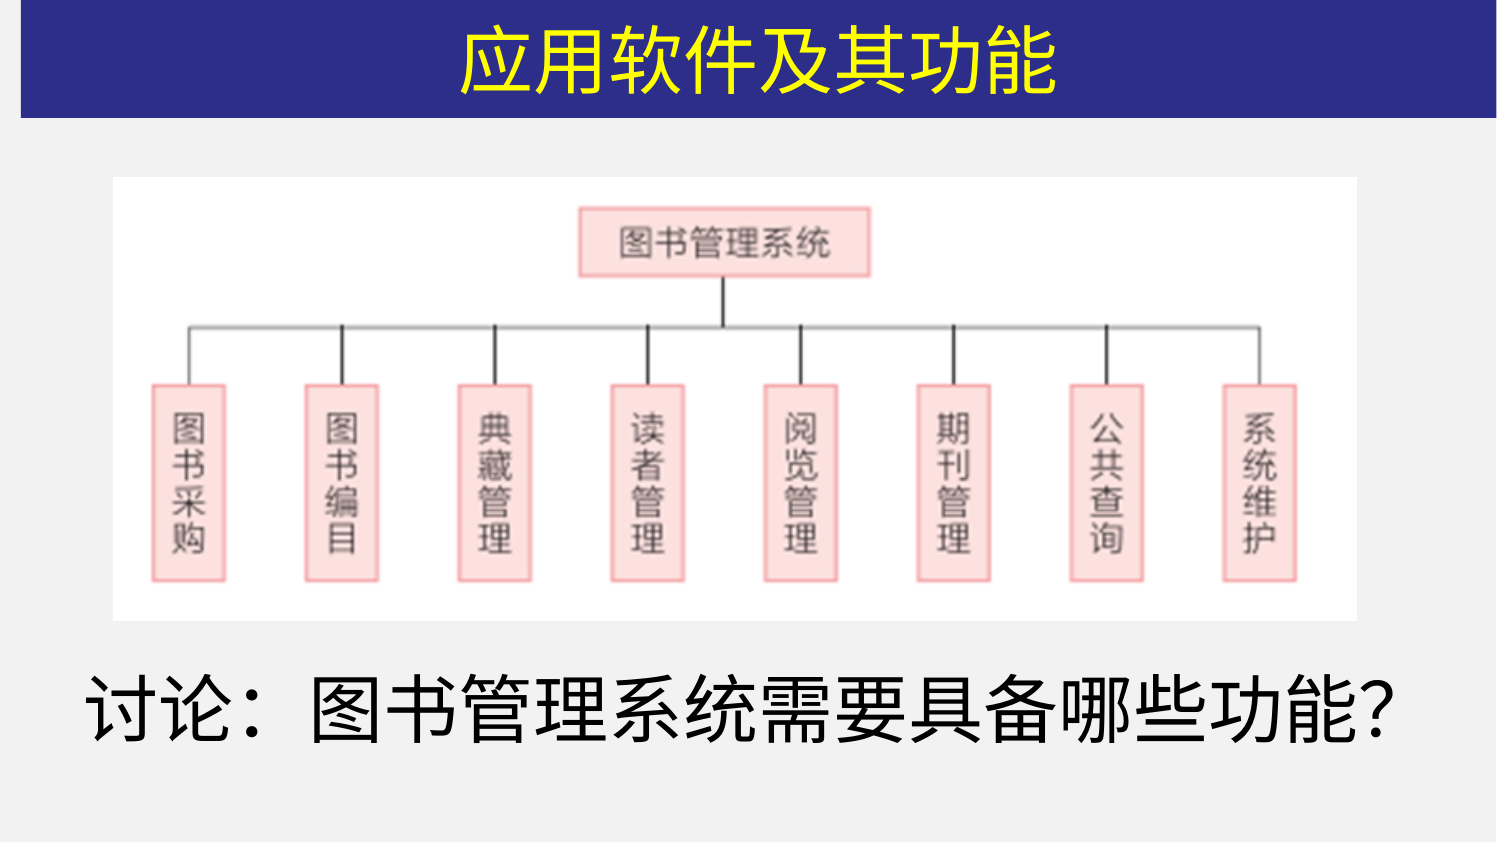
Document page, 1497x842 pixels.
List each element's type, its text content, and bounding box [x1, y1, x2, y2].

picture [113, 177, 1357, 621]
text_box 讨论：图书管理系统需要具备哪些功能？ [68, 654, 1449, 760]
title 应用软件及其功能 [20, 0, 1497, 118]
